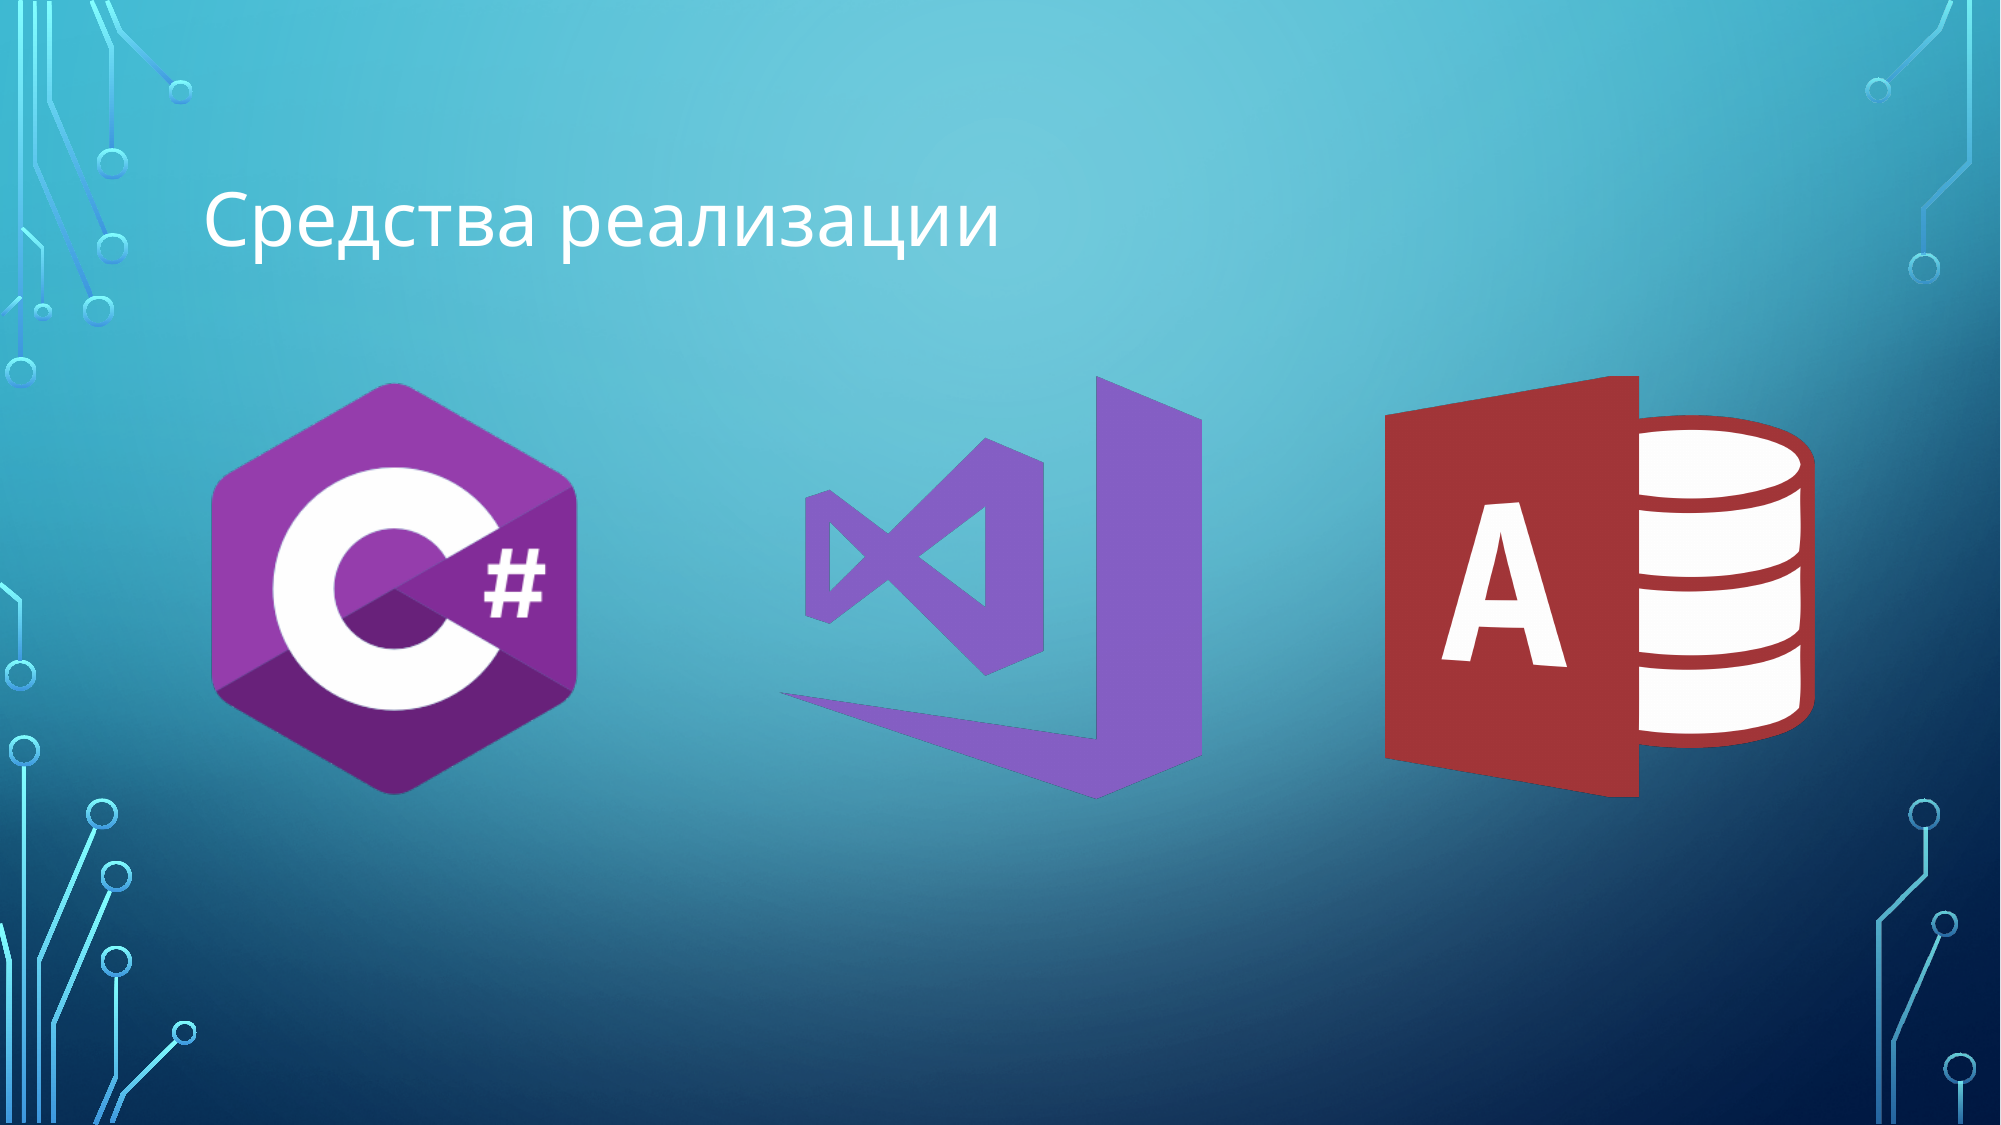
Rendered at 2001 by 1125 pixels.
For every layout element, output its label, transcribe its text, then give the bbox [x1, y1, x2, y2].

picture [1385, 376, 1816, 799]
title Средства реализации [187, 101, 1813, 344]
picture [779, 376, 1202, 799]
picture [49, 242, 741, 934]
